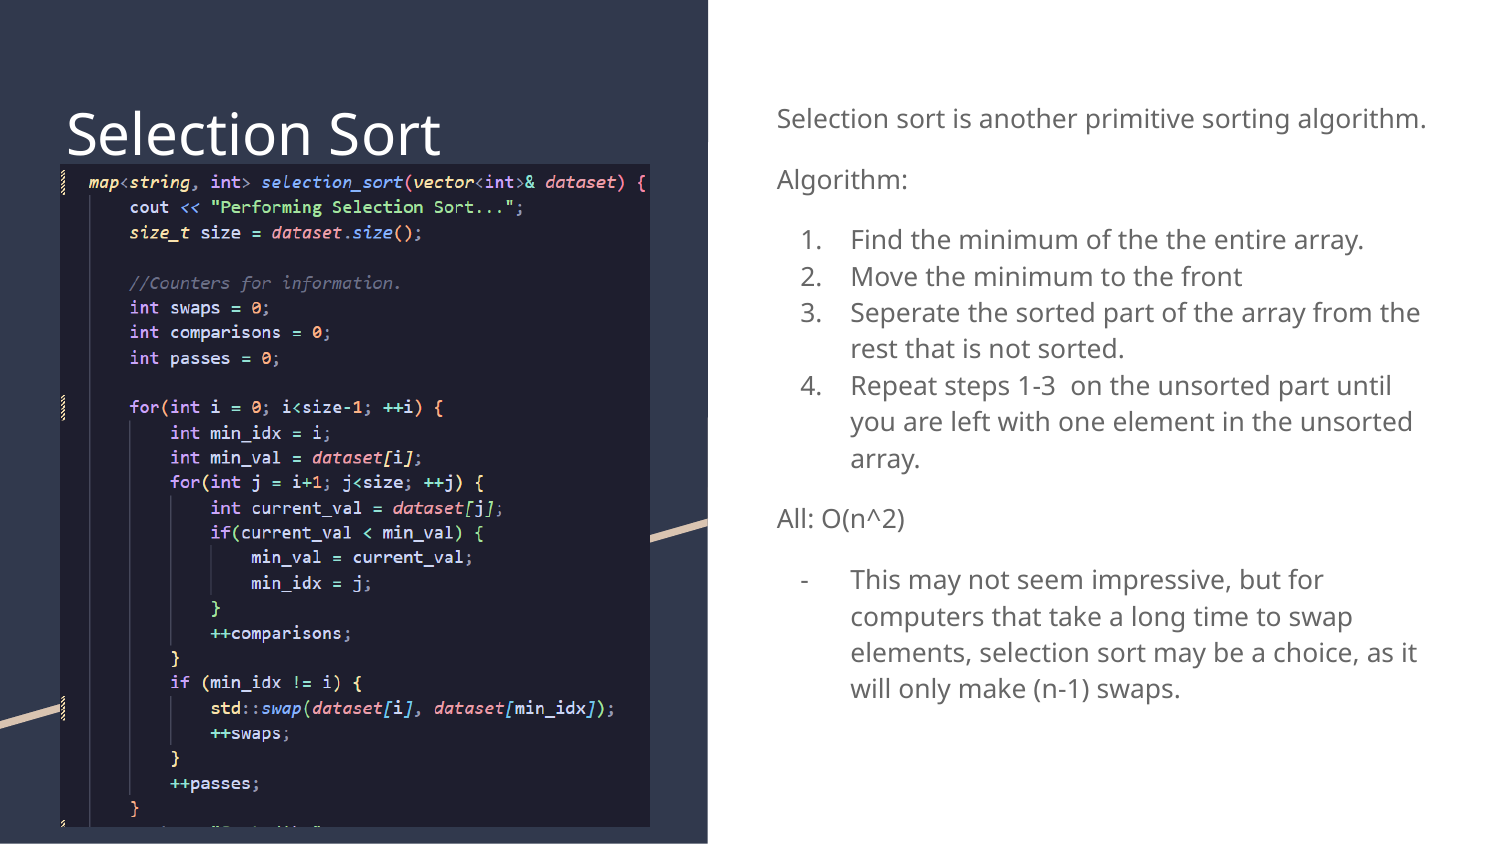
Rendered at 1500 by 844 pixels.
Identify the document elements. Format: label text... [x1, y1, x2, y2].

title Selection Sort [51, 82, 660, 494]
list Selection sort is another primitive sorting algorithm. Algorithm: Find the minimum of the the entire array. Move the minimum to the front Seperate the sorted part of the array from the rest that is not sorted. Repeat steps 1-3 on the unsorted part until you are left with one element in the unsorted array. All: O(n^2) This may not seem impressive, but for computers that take a long time to swap elements, selection sort may be a choice, as it will only make (n-1) swaps. [761, 82, 1446, 755]
picture [60, 163, 651, 827]
